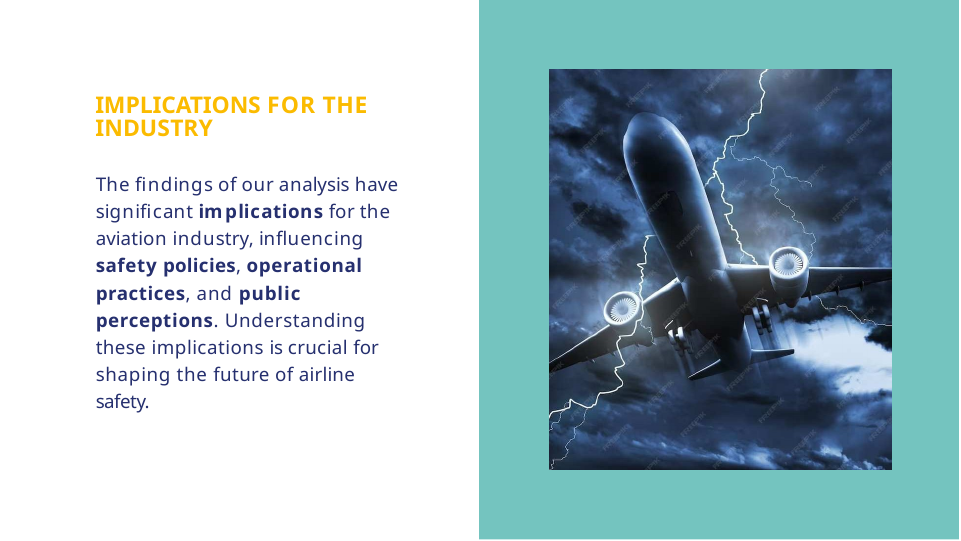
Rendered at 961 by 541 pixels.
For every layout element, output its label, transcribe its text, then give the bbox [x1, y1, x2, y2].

text_box The ﬁndings of our analysis have signiﬁcant implications for the aviation industry, inﬂuencing safety policies, operational practices, and public perceptions. Understanding these implications is crucial for shaping the future of airline safety. [93, 165, 416, 413]
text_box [478, 0, 960, 540]
title IMPLICATIONS FOR THE INDUSTRY [93, 88, 385, 165]
